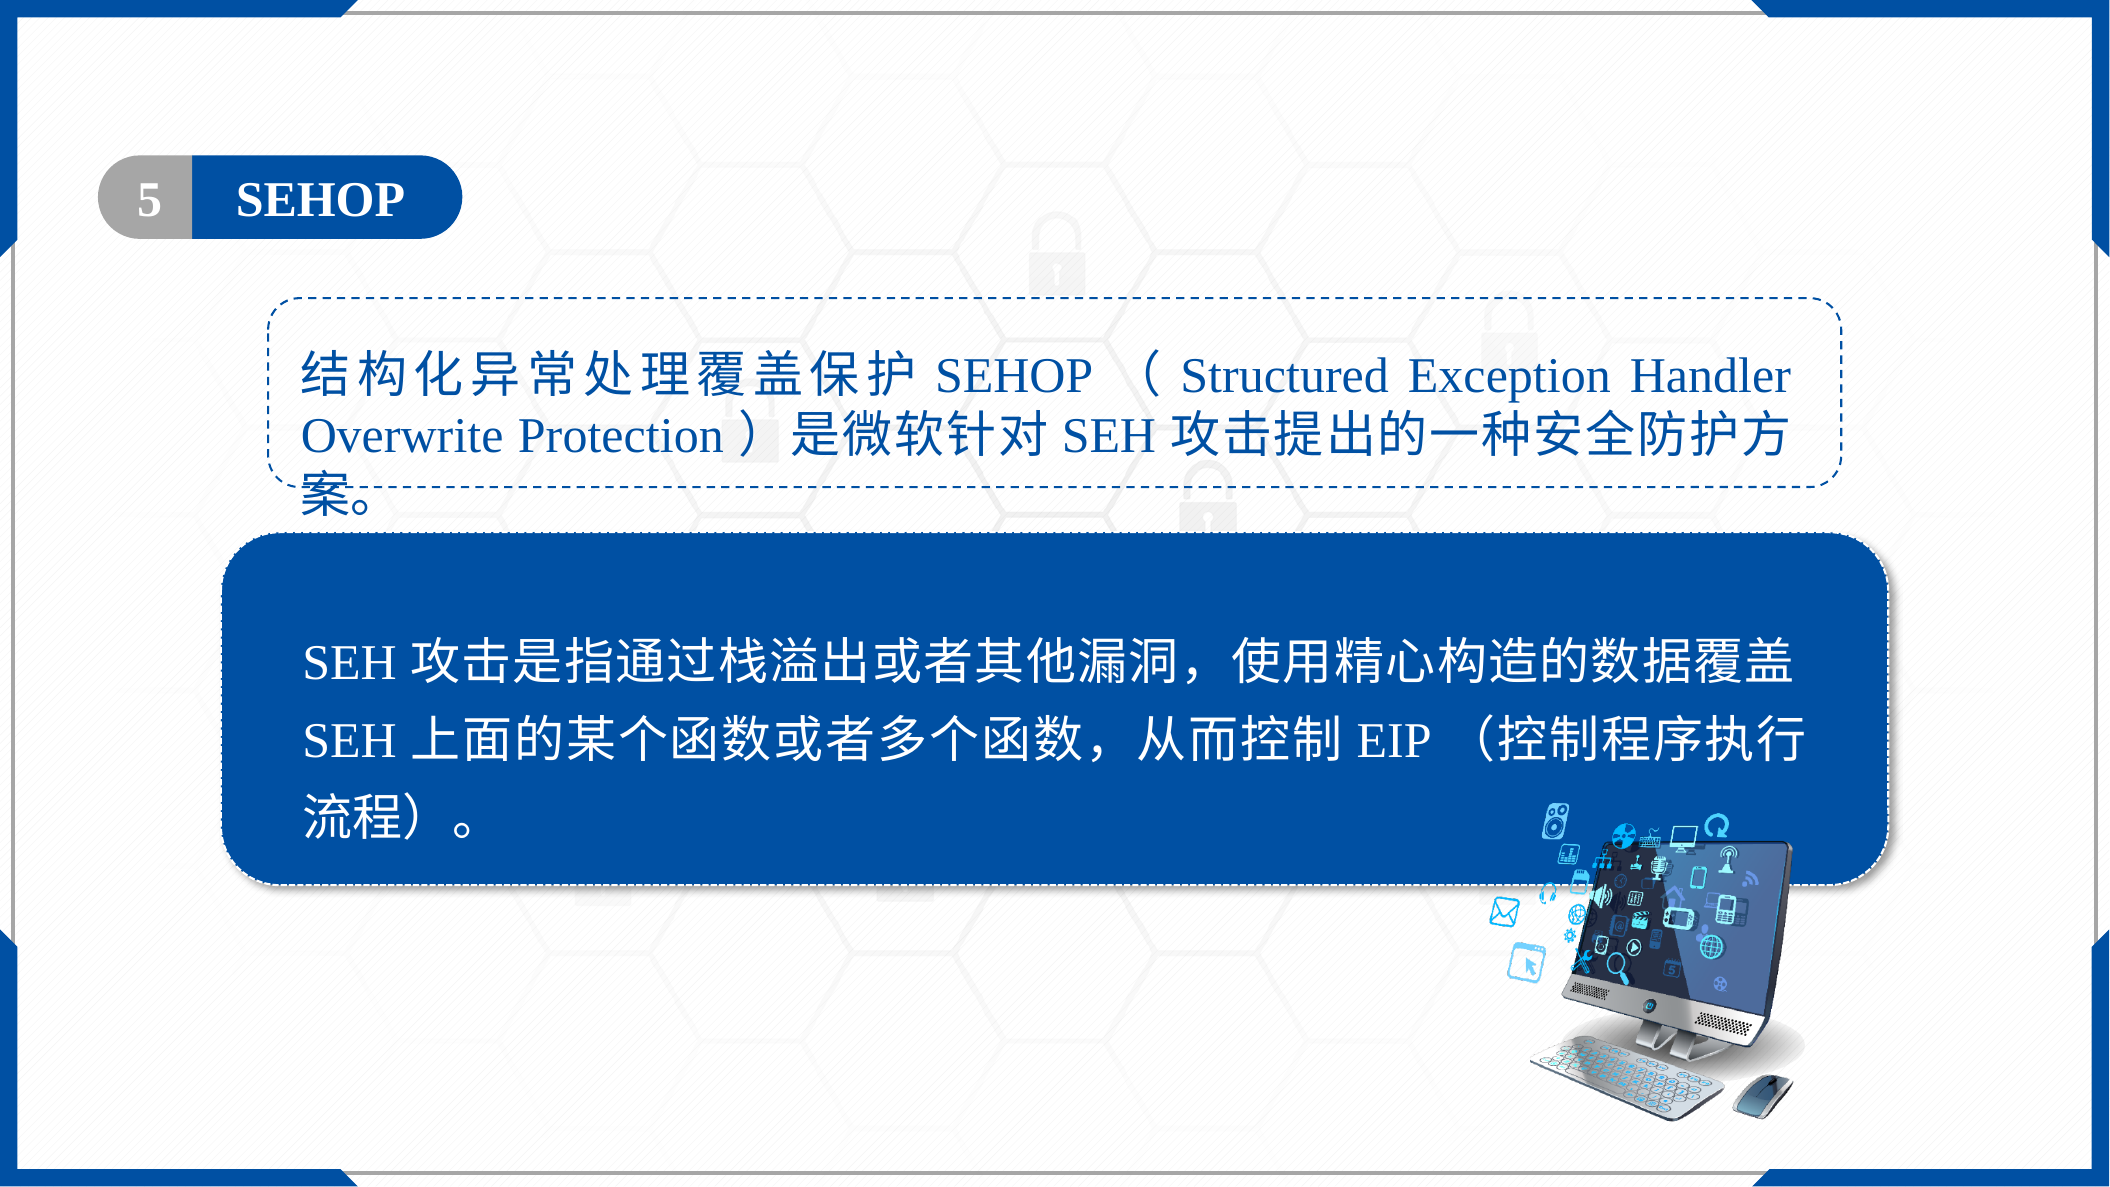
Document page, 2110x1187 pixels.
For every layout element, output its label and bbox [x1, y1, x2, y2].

text_box [97, 155, 463, 239]
text_box [268, 298, 1842, 488]
text_box [220, 532, 1889, 910]
picture [80, 0, 2029, 1187]
